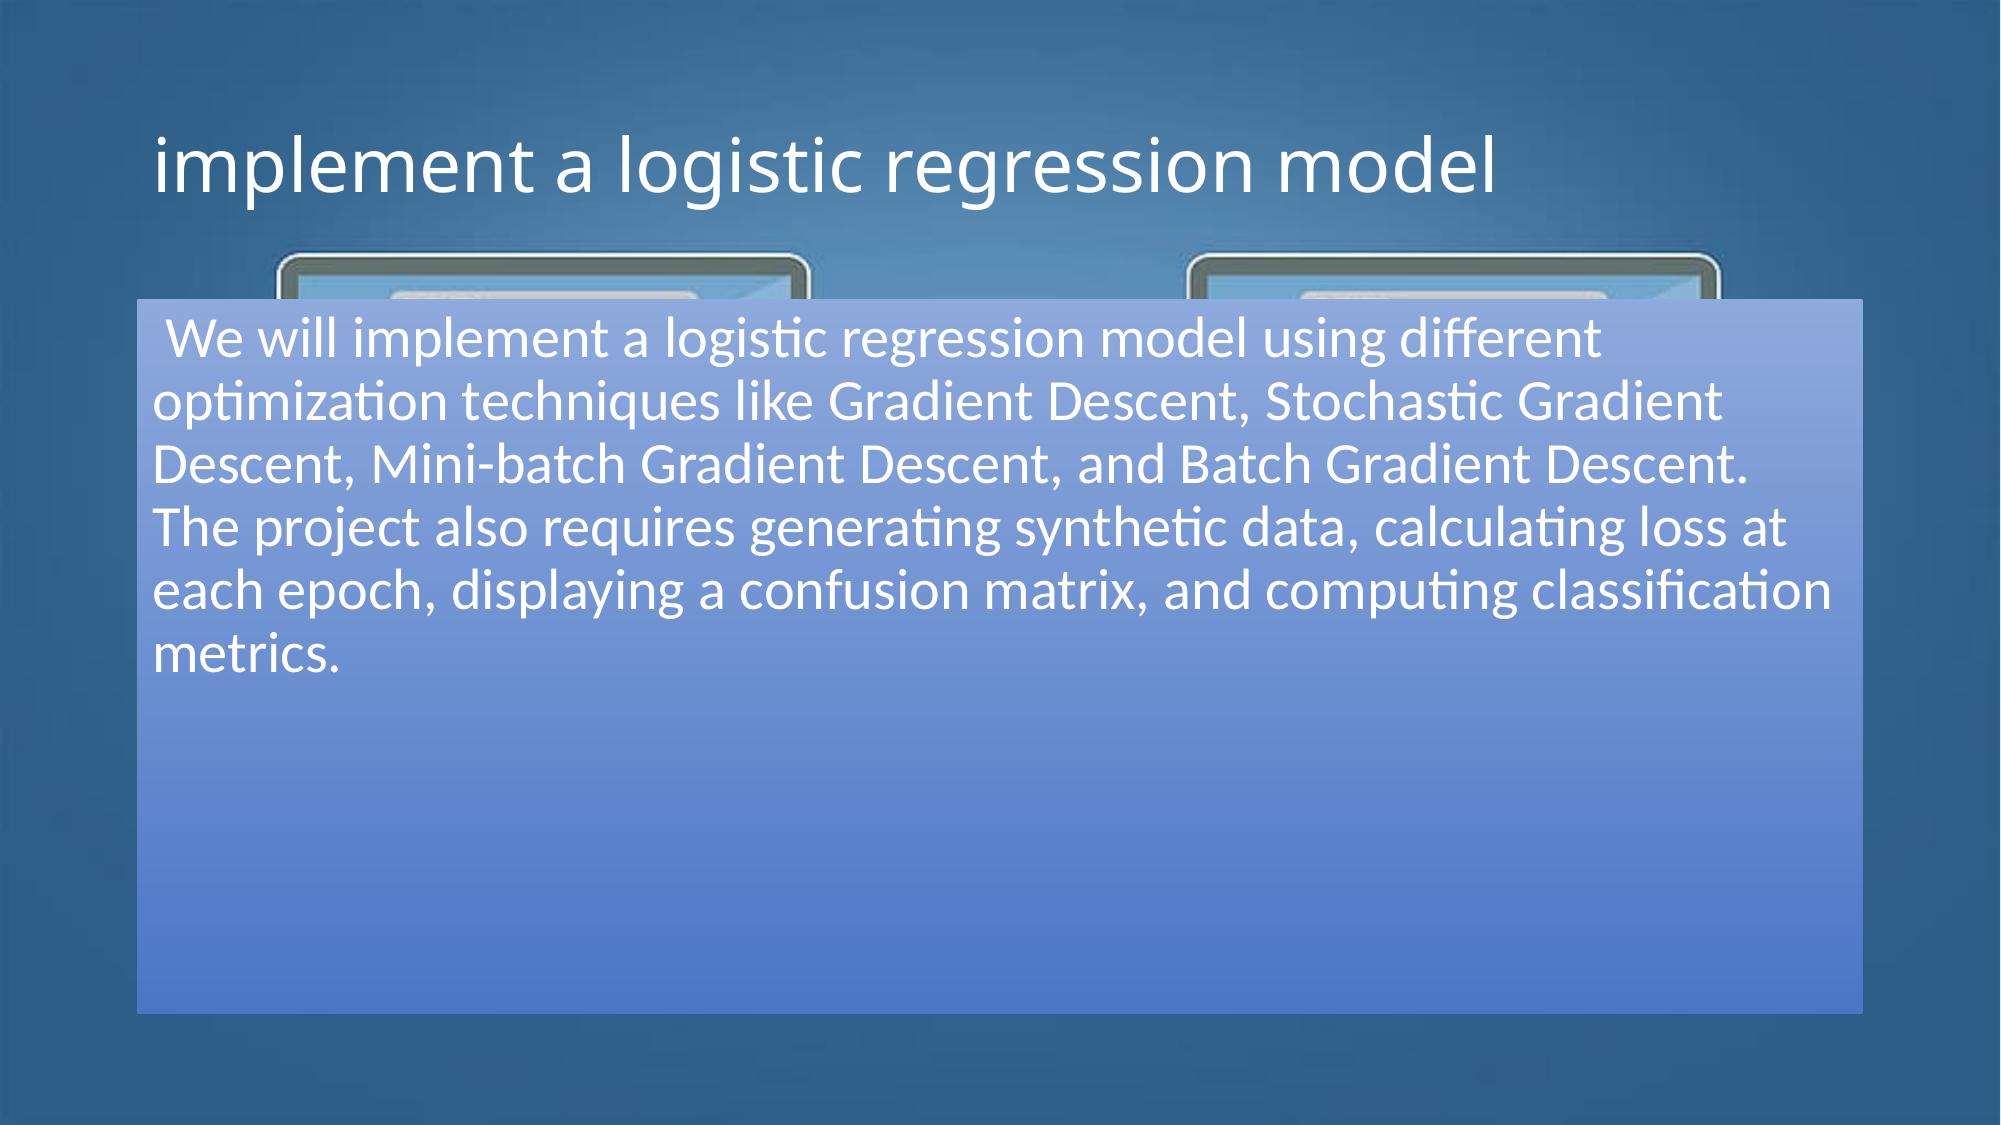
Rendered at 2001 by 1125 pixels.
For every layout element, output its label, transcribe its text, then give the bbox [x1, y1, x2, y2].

picture [0, 0, 2001, 1125]
list We will implement a logistic regression model using different optimization techniques like Gradient Descent, Stochastic Gradient Descent, Mini-batch Gradient Descent, and Batch Gradient Descent. The project also requires generating synthetic data, calculating loss at each epoch, displaying a confusion matrix, and computing classification metrics. [137, 299, 1863, 1014]
title implement a logistic regression model [137, 59, 1863, 278]
